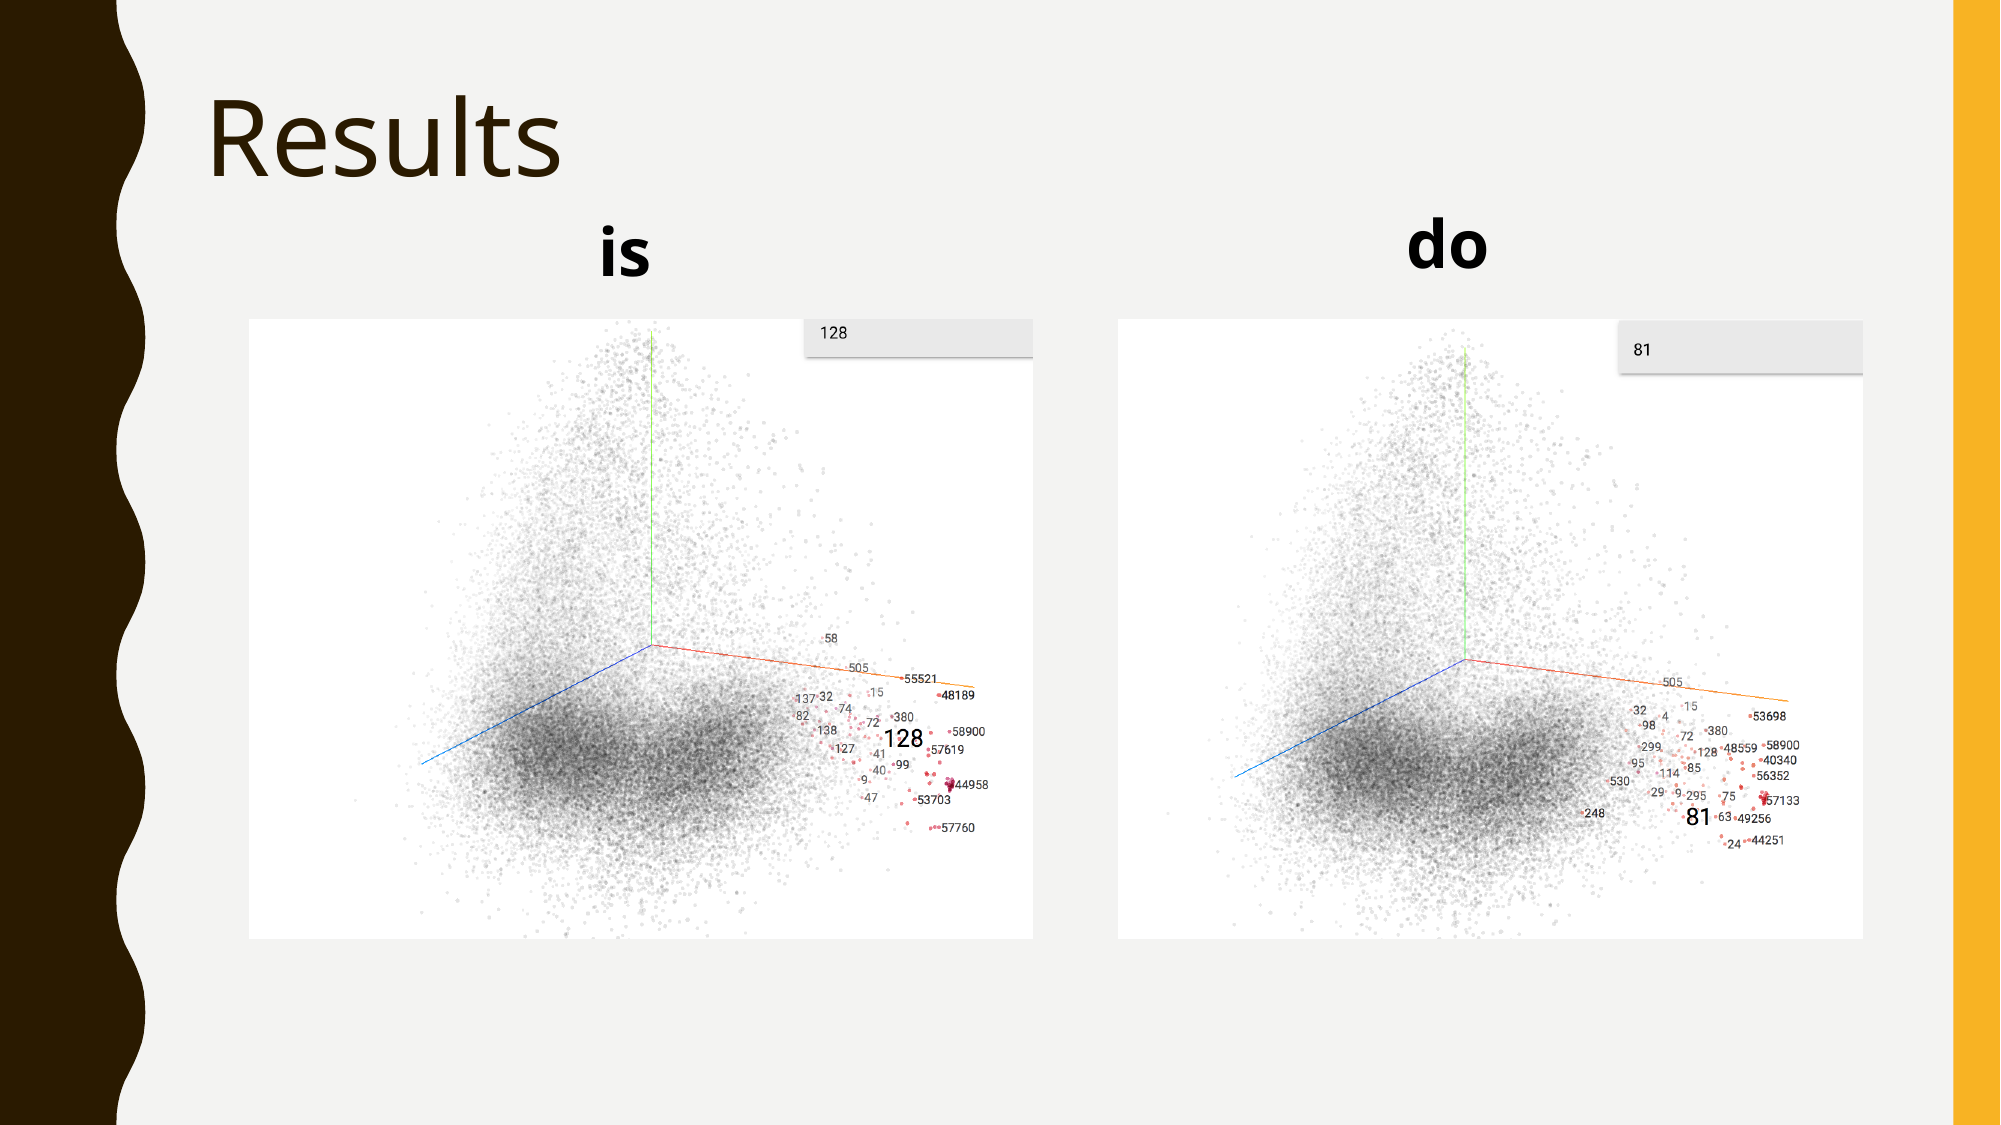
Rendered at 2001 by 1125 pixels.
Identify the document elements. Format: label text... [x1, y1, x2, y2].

picture [249, 318, 1034, 940]
text_box is [578, 189, 783, 317]
title Results [190, 33, 1916, 251]
picture [1118, 318, 1863, 940]
text_box do [1386, 181, 1591, 317]
